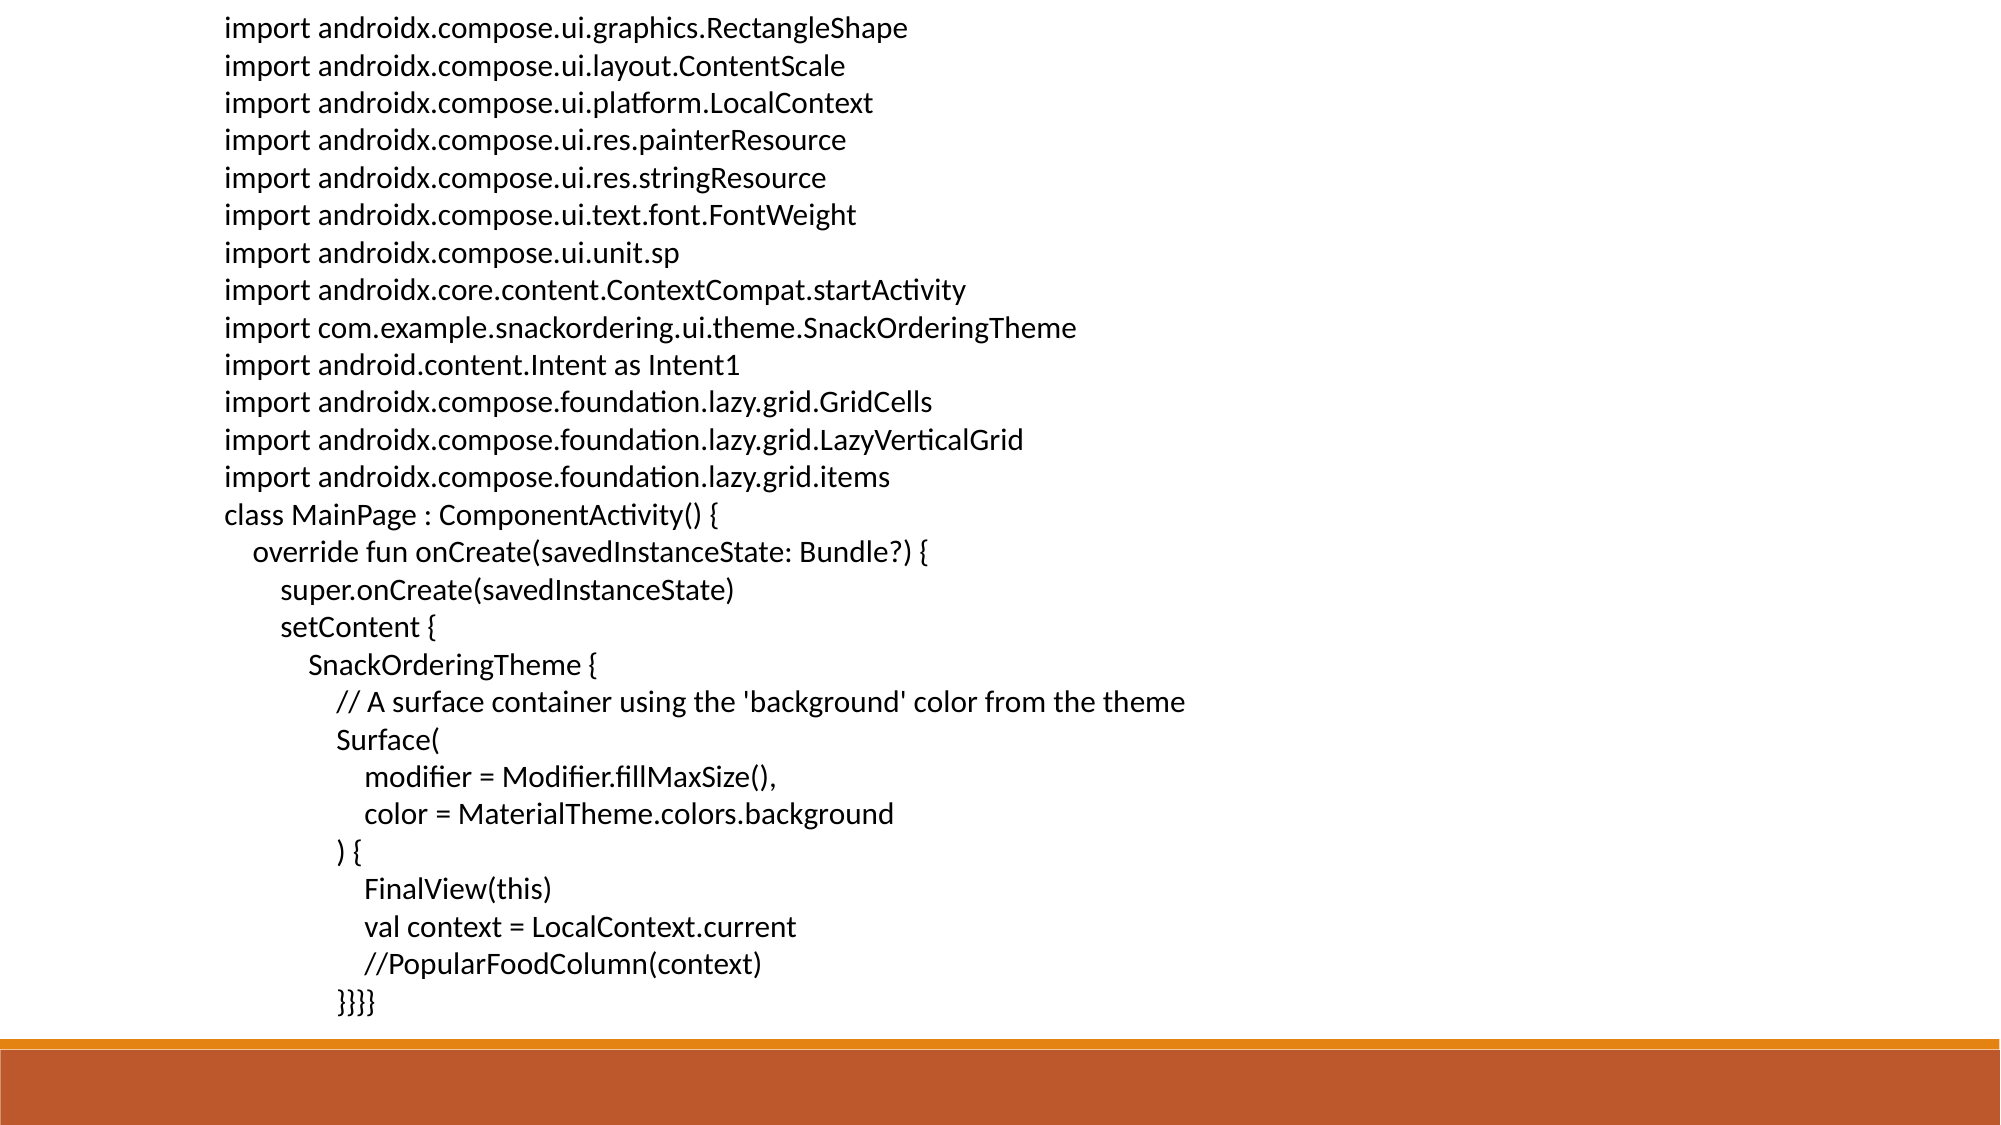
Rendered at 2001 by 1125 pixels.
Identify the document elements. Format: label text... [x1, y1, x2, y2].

text_box import androidx.compose.ui.graphics.RectangleShape import androidx.compose.ui.layout.ContentScale import androidx.compose.ui.platform.LocalContext import androidx.compose.ui.res.painterResource import androidx.compose.ui.res.stringResource import androidx.compose.ui.text.font.FontWeight import androidx.compose.ui.unit.sp import androidx.core.content.ContextCompat.startActivity import com.example.snackordering.ui.theme.SnackOrderingTheme import android.content.Intent as Intent1 import androidx.compose.foundation.lazy.grid.GridCells import androidx.compose.foundation.lazy.grid.LazyVerticalGrid import androidx.compose.foundation.lazy.grid.items class MainPage : ComponentActivity() { override fun onCreate(savedInstanceState: Bundle?) { super.onCreate(savedInstanceState) setContent { SnackOrderingTheme { // A surface container using the 'background' color from the theme Surface( modifier = Modifier.fillMaxSize(), color = MaterialTheme.colors.background ) { FinalView(this) val context = LocalContext.current //PopularFoodColumn(context) }}}} [209, 0, 1771, 1026]
